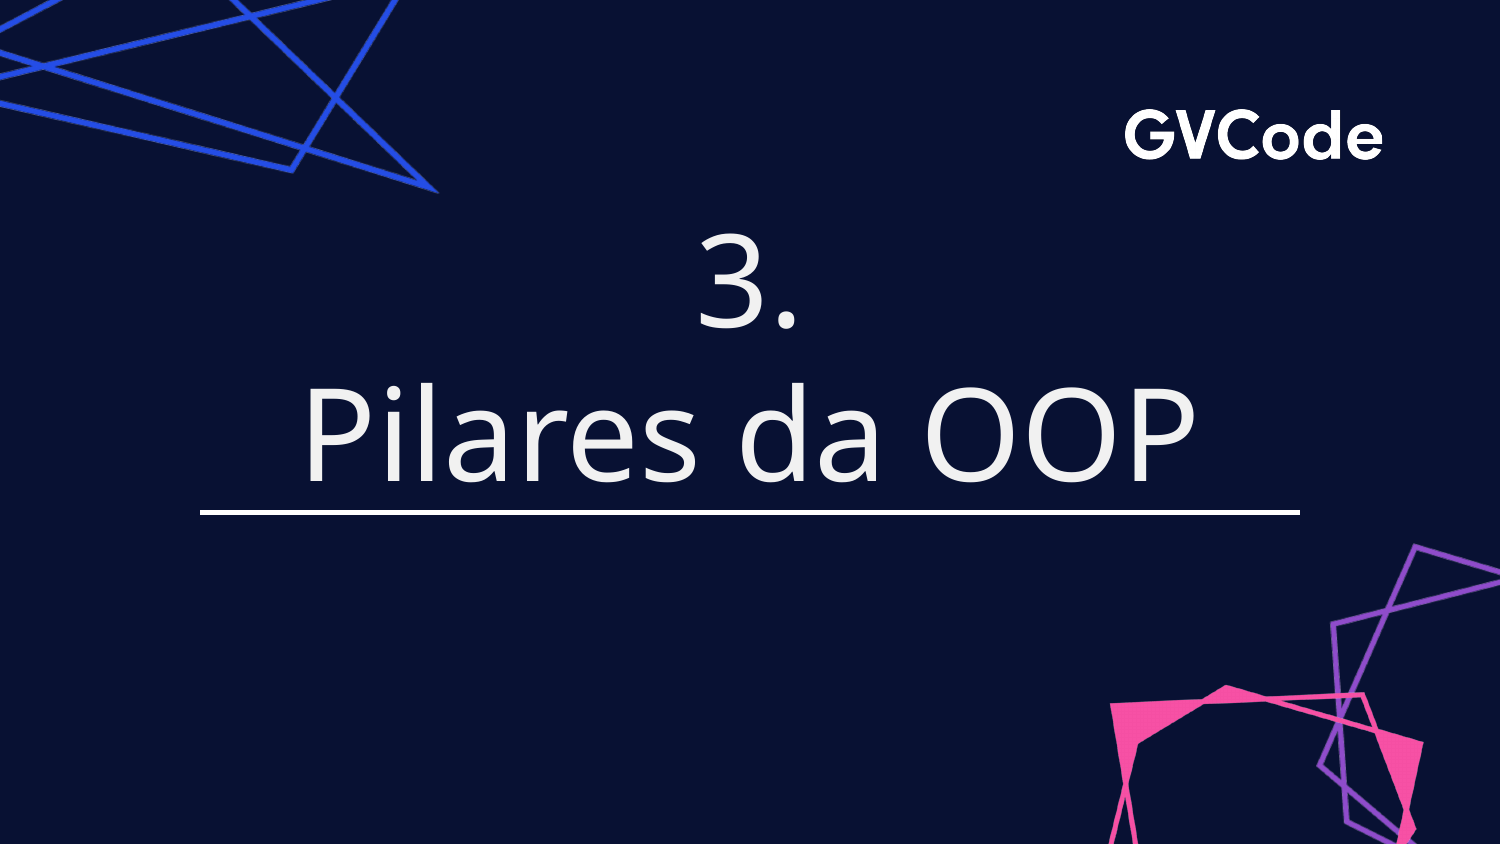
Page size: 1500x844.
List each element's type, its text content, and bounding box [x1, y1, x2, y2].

picture [0, 0, 440, 194]
picture [1119, 75, 1383, 194]
picture [1029, 544, 1500, 844]
title 3. Pilares da OOP [51, 283, 1449, 422]
